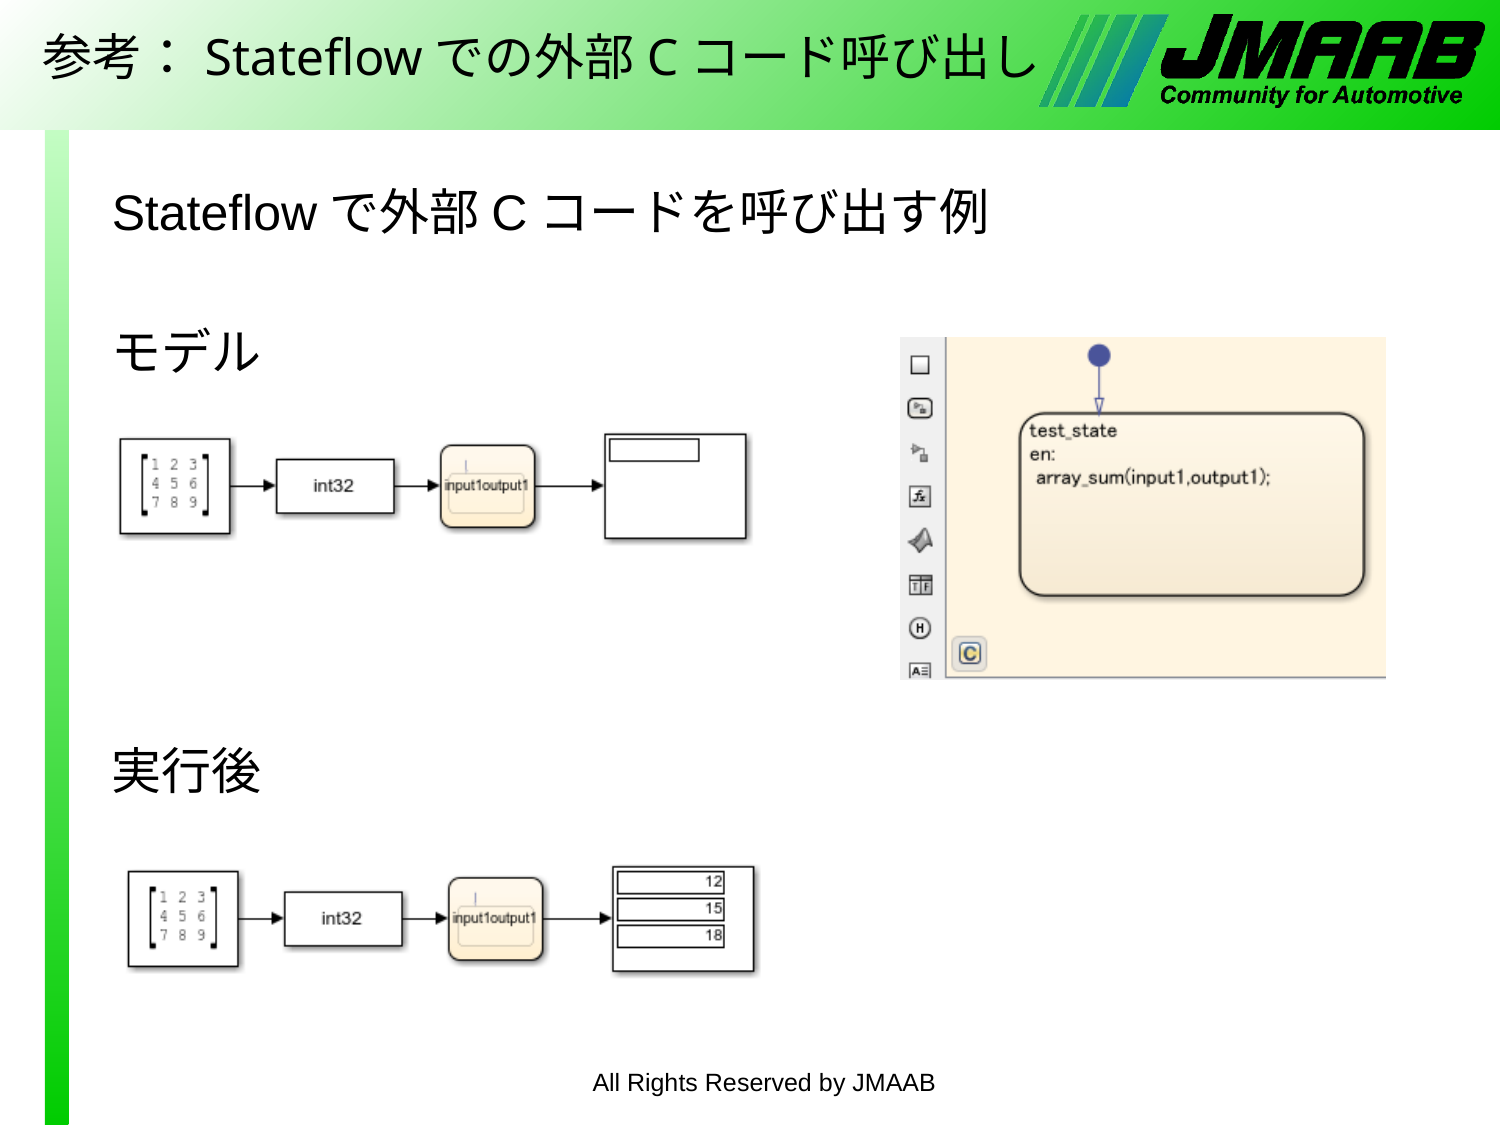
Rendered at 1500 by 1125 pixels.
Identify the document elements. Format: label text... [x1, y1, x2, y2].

picture [87, 396, 776, 563]
picture [899, 337, 1387, 680]
picture [1036, 11, 1486, 109]
picture [113, 849, 776, 988]
list Stateflowで外部Cコードを呼び出す例 モデル 実行後 [96, 172, 1447, 1047]
title 参考：Stateflowでの外部Cコード呼び出し [27, 21, 1100, 91]
